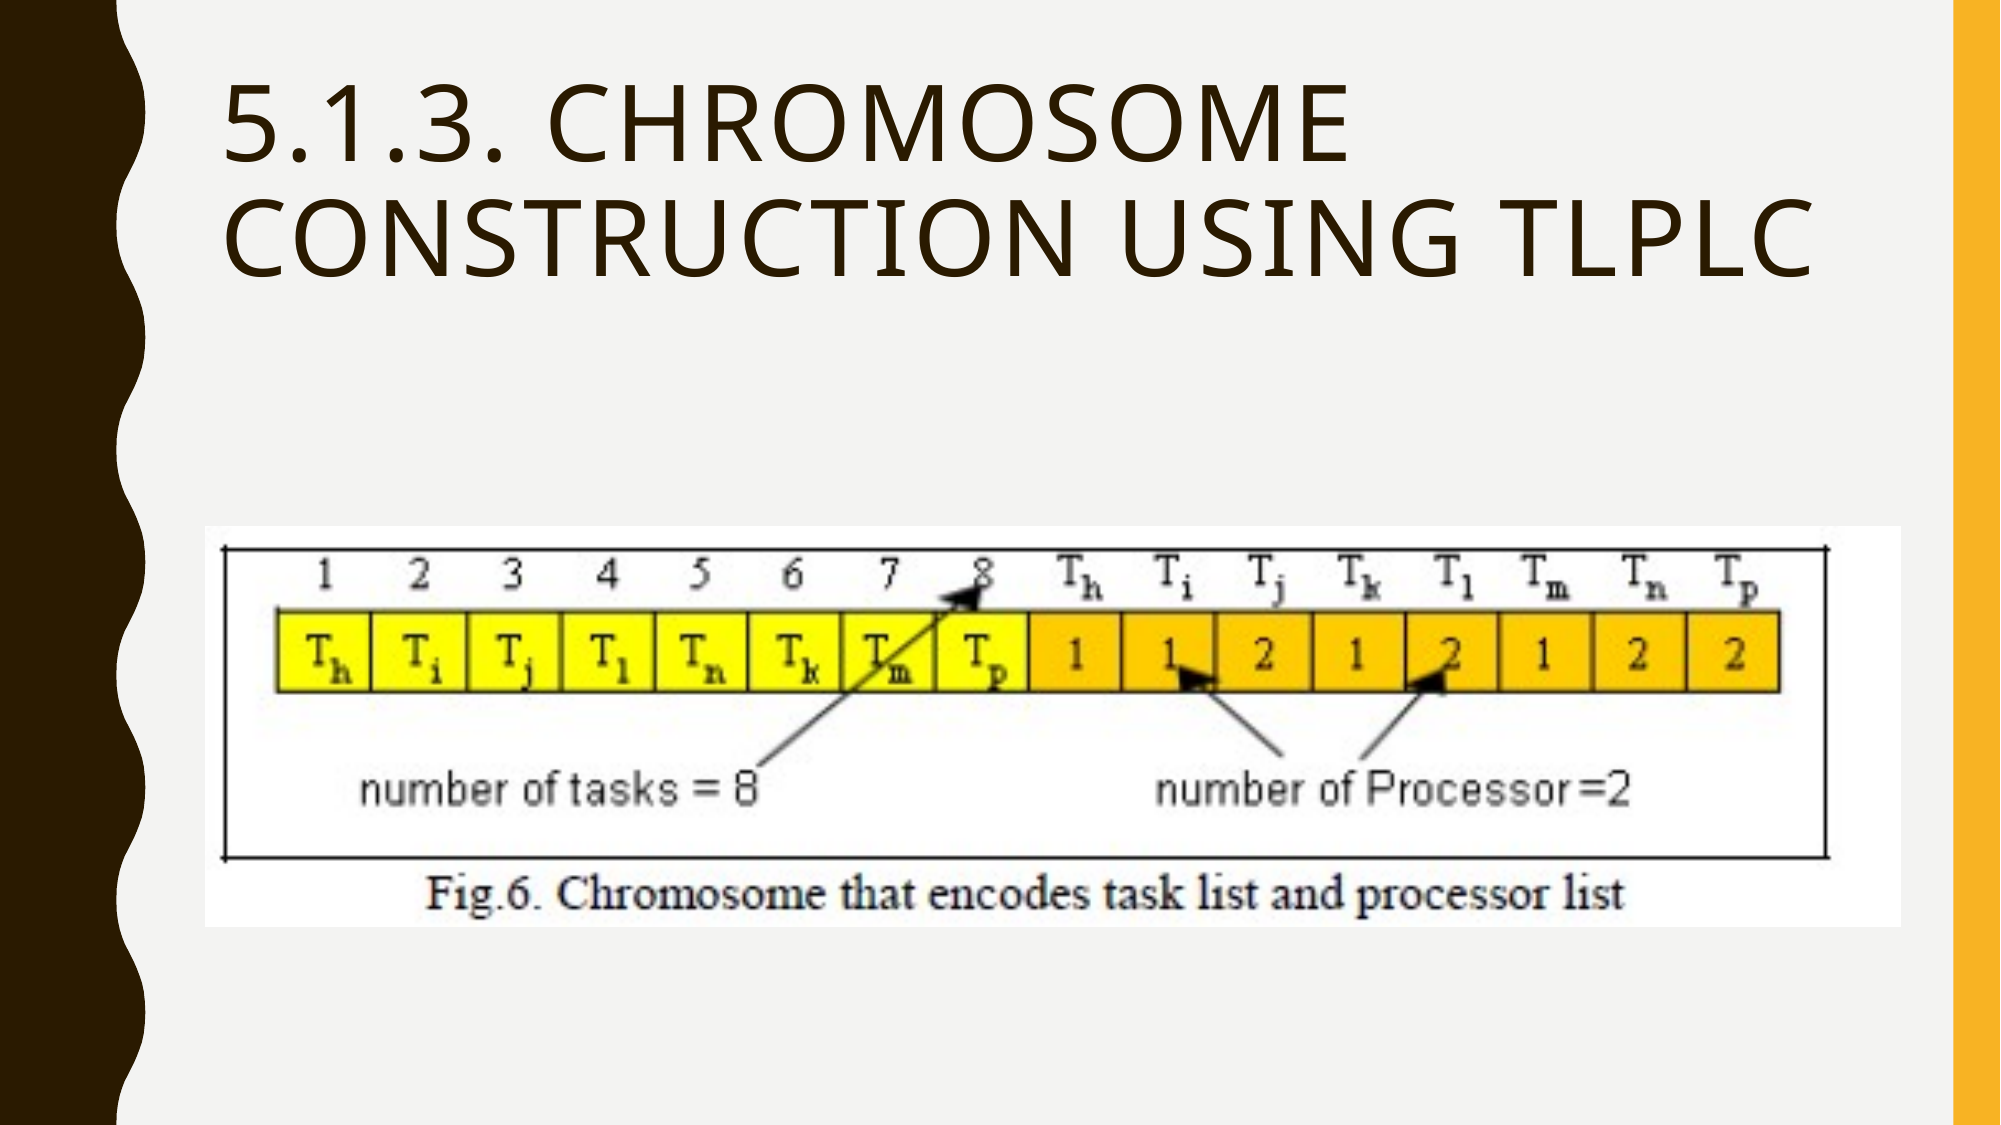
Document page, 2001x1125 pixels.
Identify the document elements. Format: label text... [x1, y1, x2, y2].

title 5.1.3. chromosome construction using TLPLC [205, 62, 1875, 308]
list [205, 526, 1901, 927]
